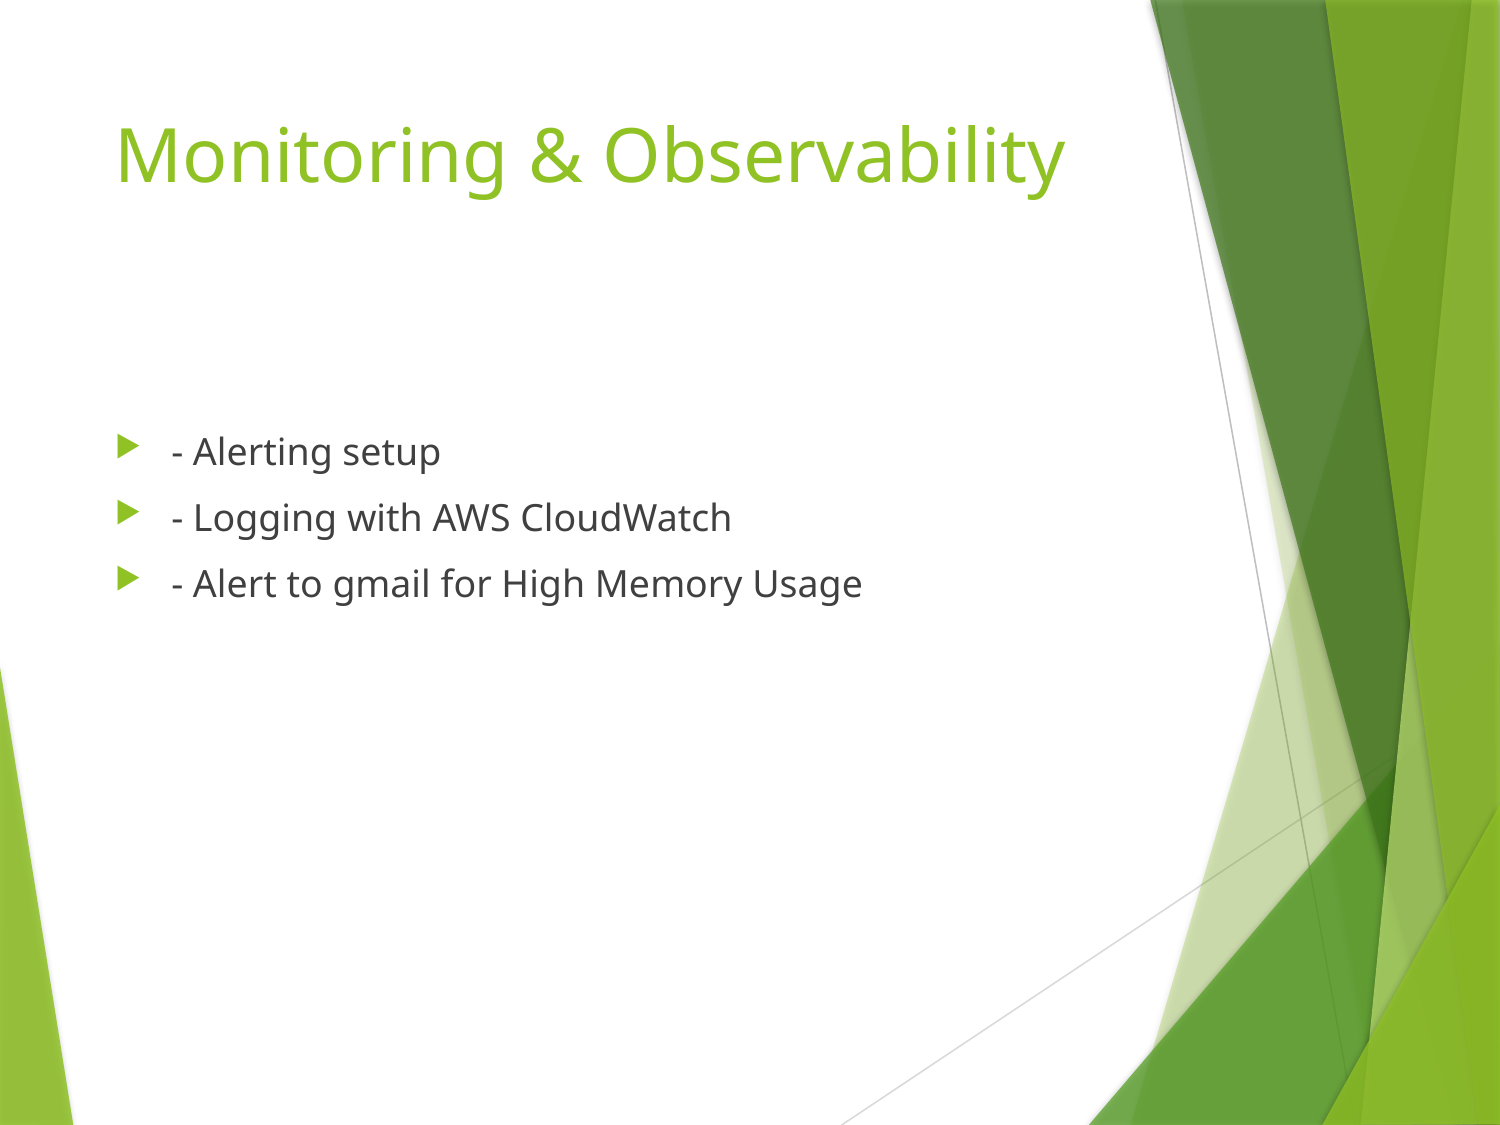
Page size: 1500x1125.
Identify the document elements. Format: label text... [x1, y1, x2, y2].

list - Alerting setup - Logging with AWS CloudWatch - Alert to gmail for High Memory Usage [99, 354, 1142, 992]
title Monitoring & Observability [99, 99, 1142, 317]
